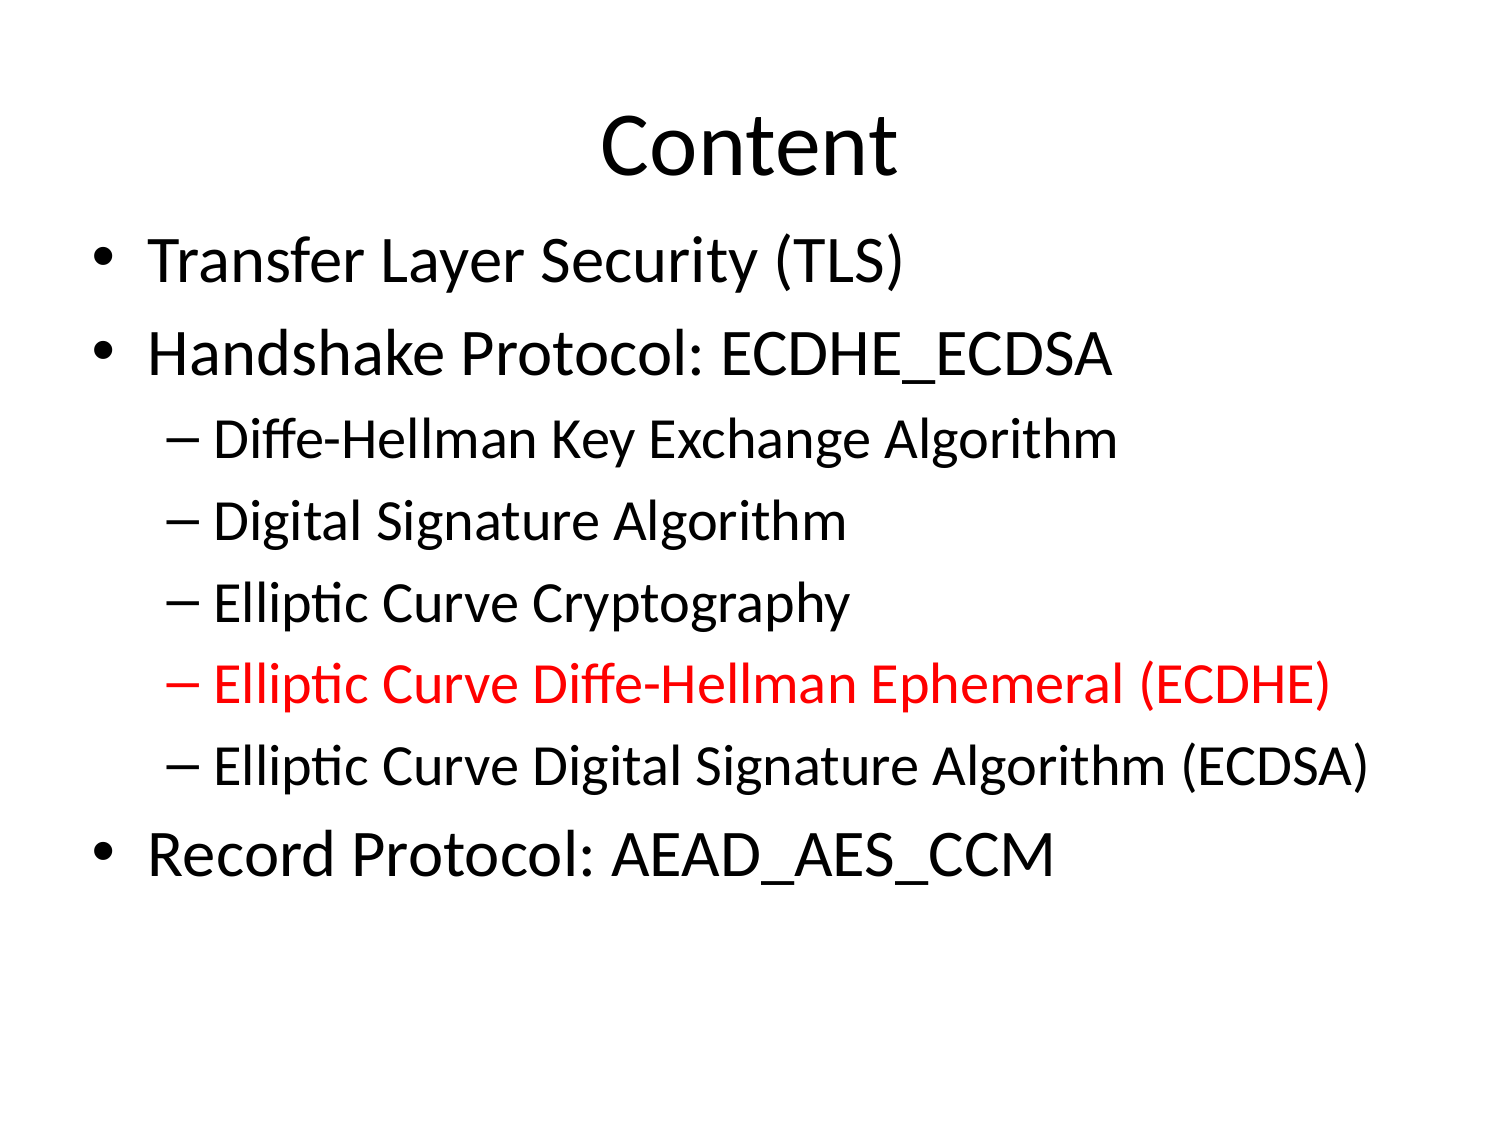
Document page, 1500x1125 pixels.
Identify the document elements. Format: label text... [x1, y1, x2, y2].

list Transfer Layer Security (TLS) Handshake Protocol: ECDHE_ECDSA Diffe-Hellman Key Exchange Algorithm Digital Signature Algorithm Elliptic Curve Cryptography Elliptic Curve Diffe-Hellman Ephemeral (ECDHE) Elliptic Curve Digital Signature Algorithm (ECDSA) Record Protocol: AEAD_AES_CCM [76, 208, 1427, 951]
title Content [75, 45, 1425, 233]
